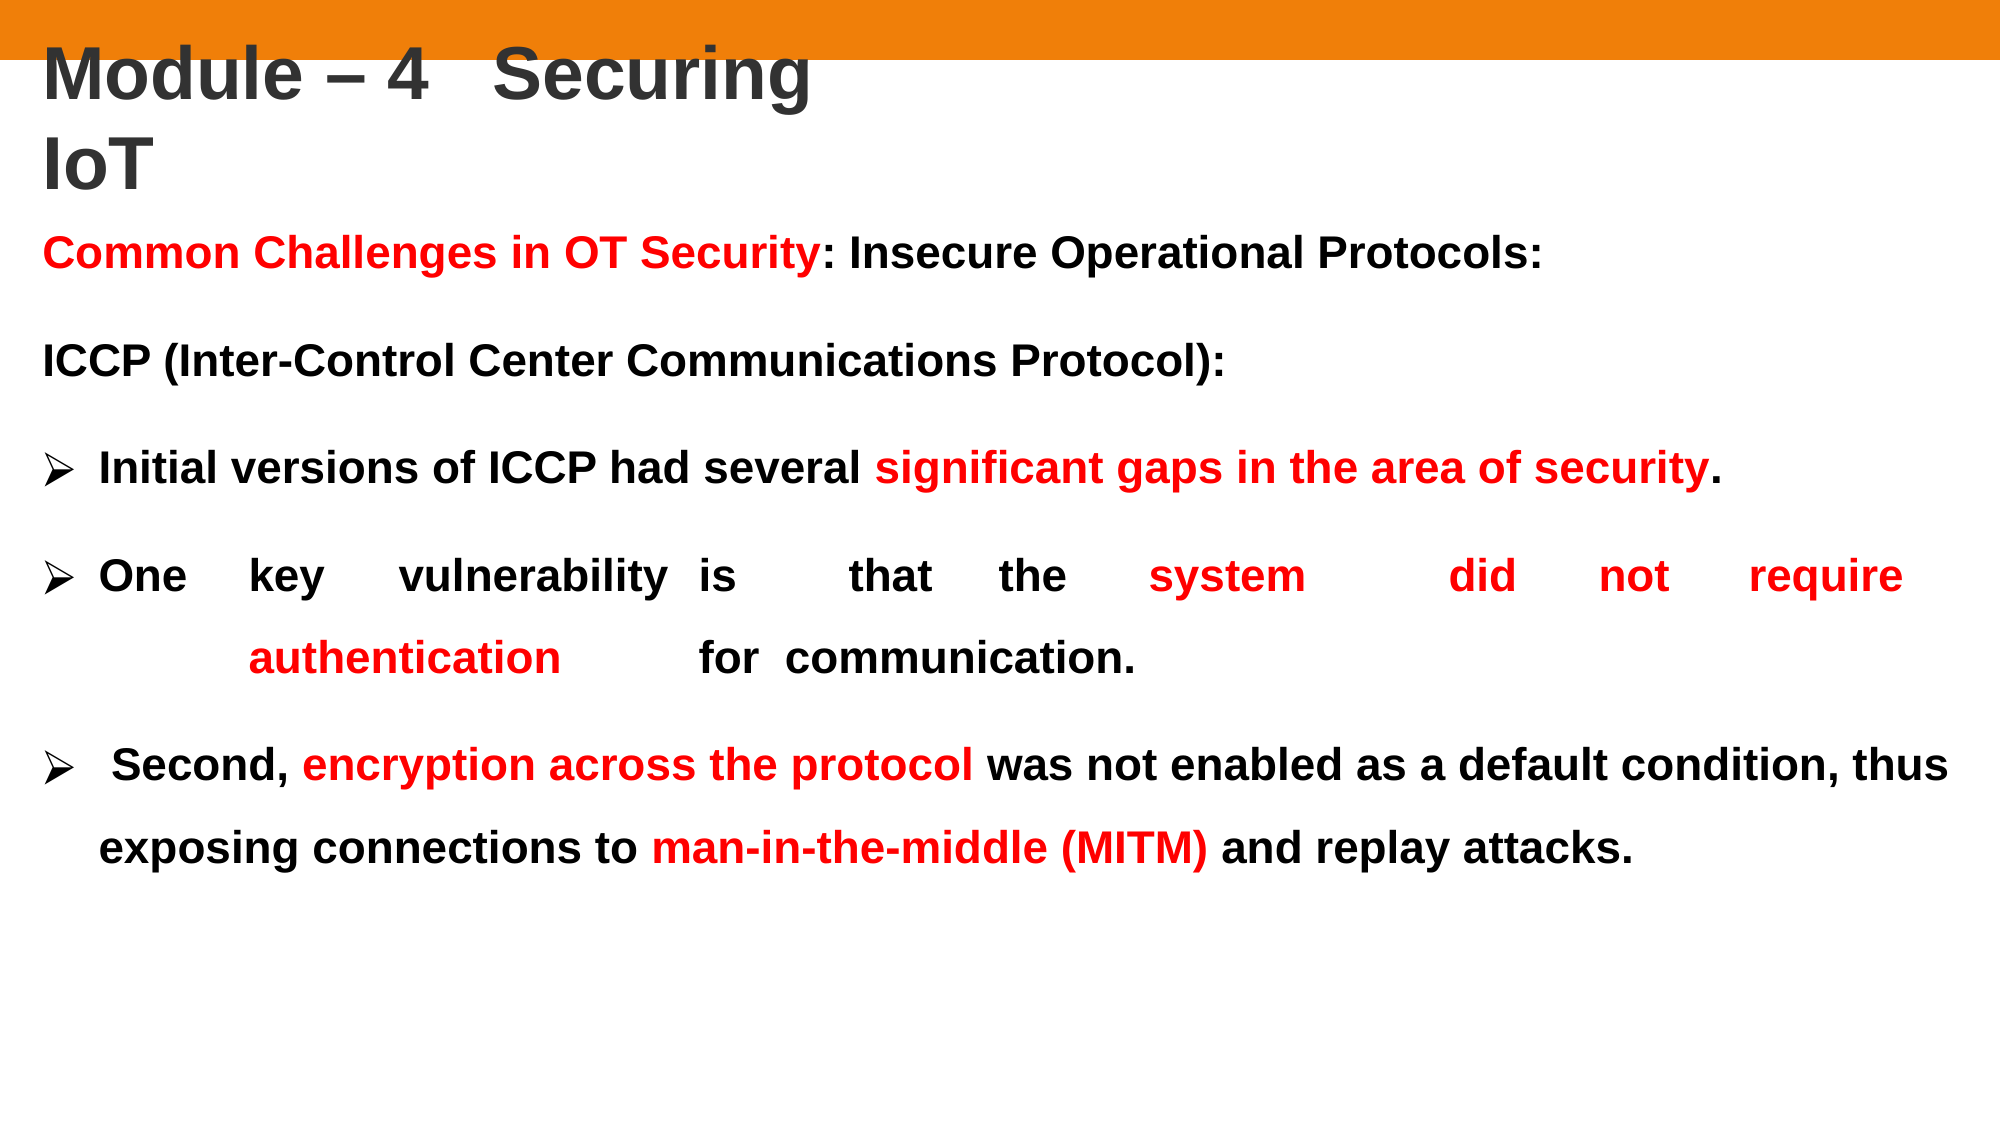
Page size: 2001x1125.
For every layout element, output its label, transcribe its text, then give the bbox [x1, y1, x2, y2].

title Module – 4 Securing IoT [40, 18, 928, 209]
text_box Common Challenges in OT Security: Insecure Operational Protocols: ICCP (Inter-Control Center Communications Protocol): Initial versions of ICCP had several significant gaps in the area of security. One key vulnerability is that the system did not require authentication for communication. Second, encryption across the protocol was not enabled as a default condition, thus exposing connections to man-in-the-middle (MITM) and replay attacks. [40, 220, 1958, 873]
